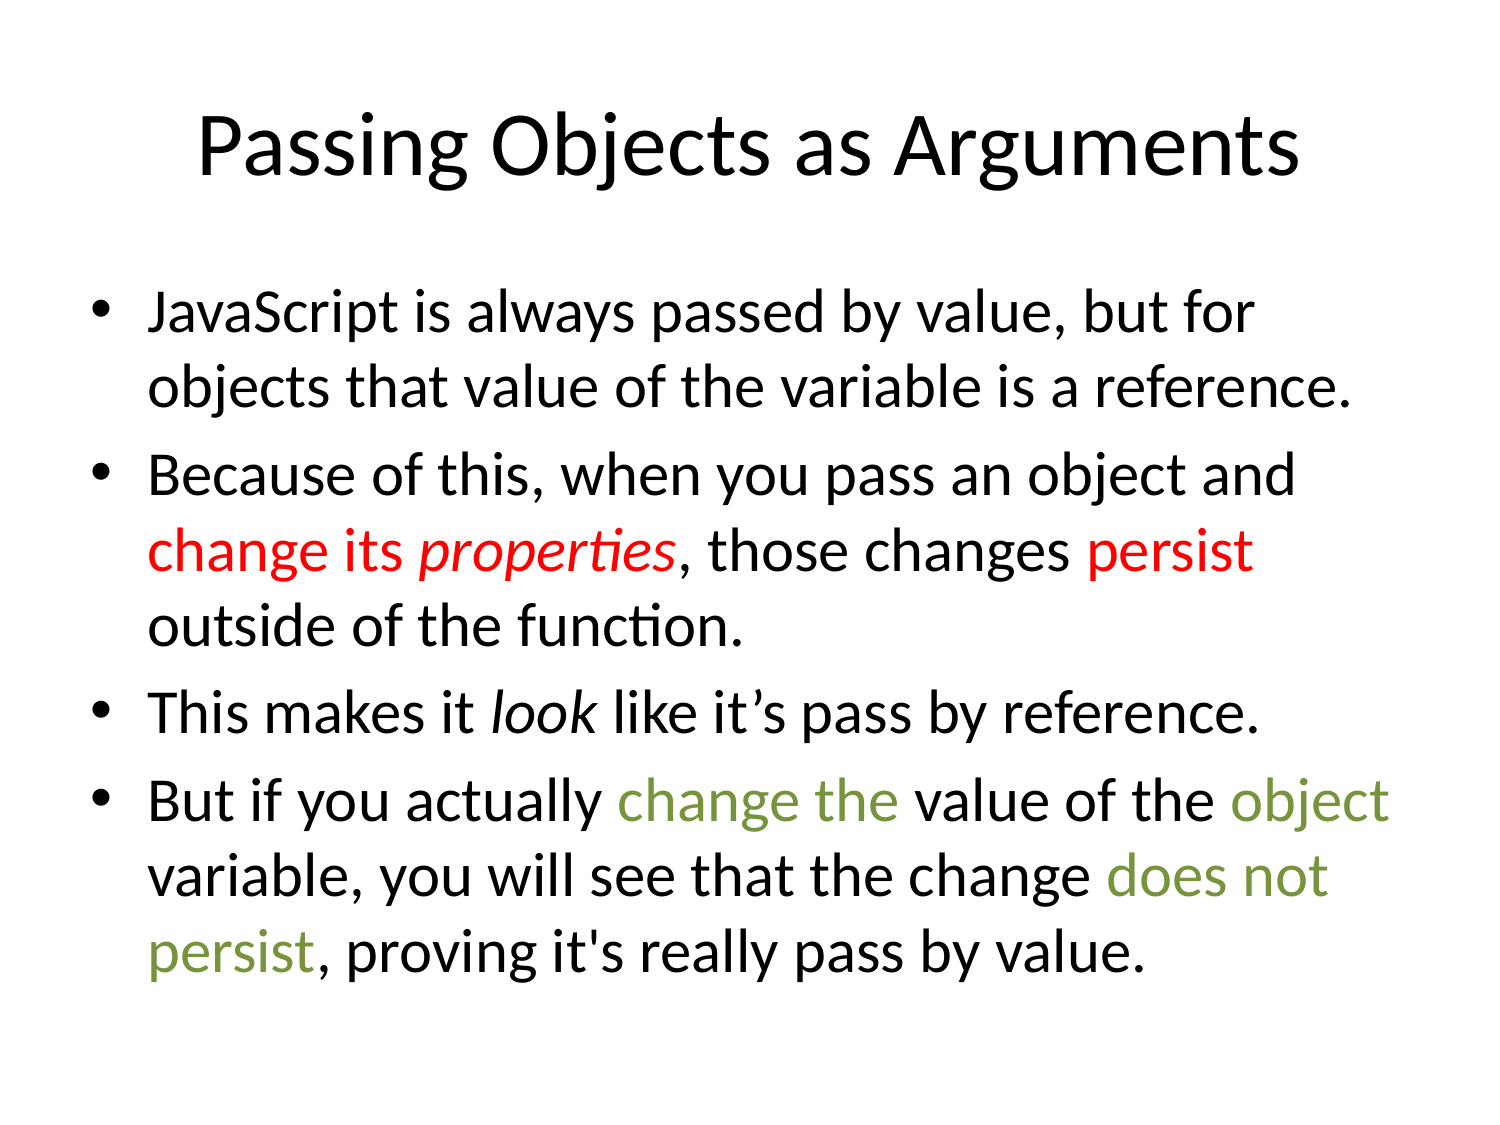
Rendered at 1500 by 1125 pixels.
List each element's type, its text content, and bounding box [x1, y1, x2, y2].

title Passing Objects as Arguments [75, 45, 1425, 233]
list JavaScript is always passed by value, but for objects that value of the variable is a reference. Because of this, when you pass an object and change its properties, those changes persist outside of the function. This makes it look like it’s pass by reference. But if you actually change the value of the object variable, you will see that the change does not persist, proving it's really pass by value. [75, 262, 1425, 1005]
